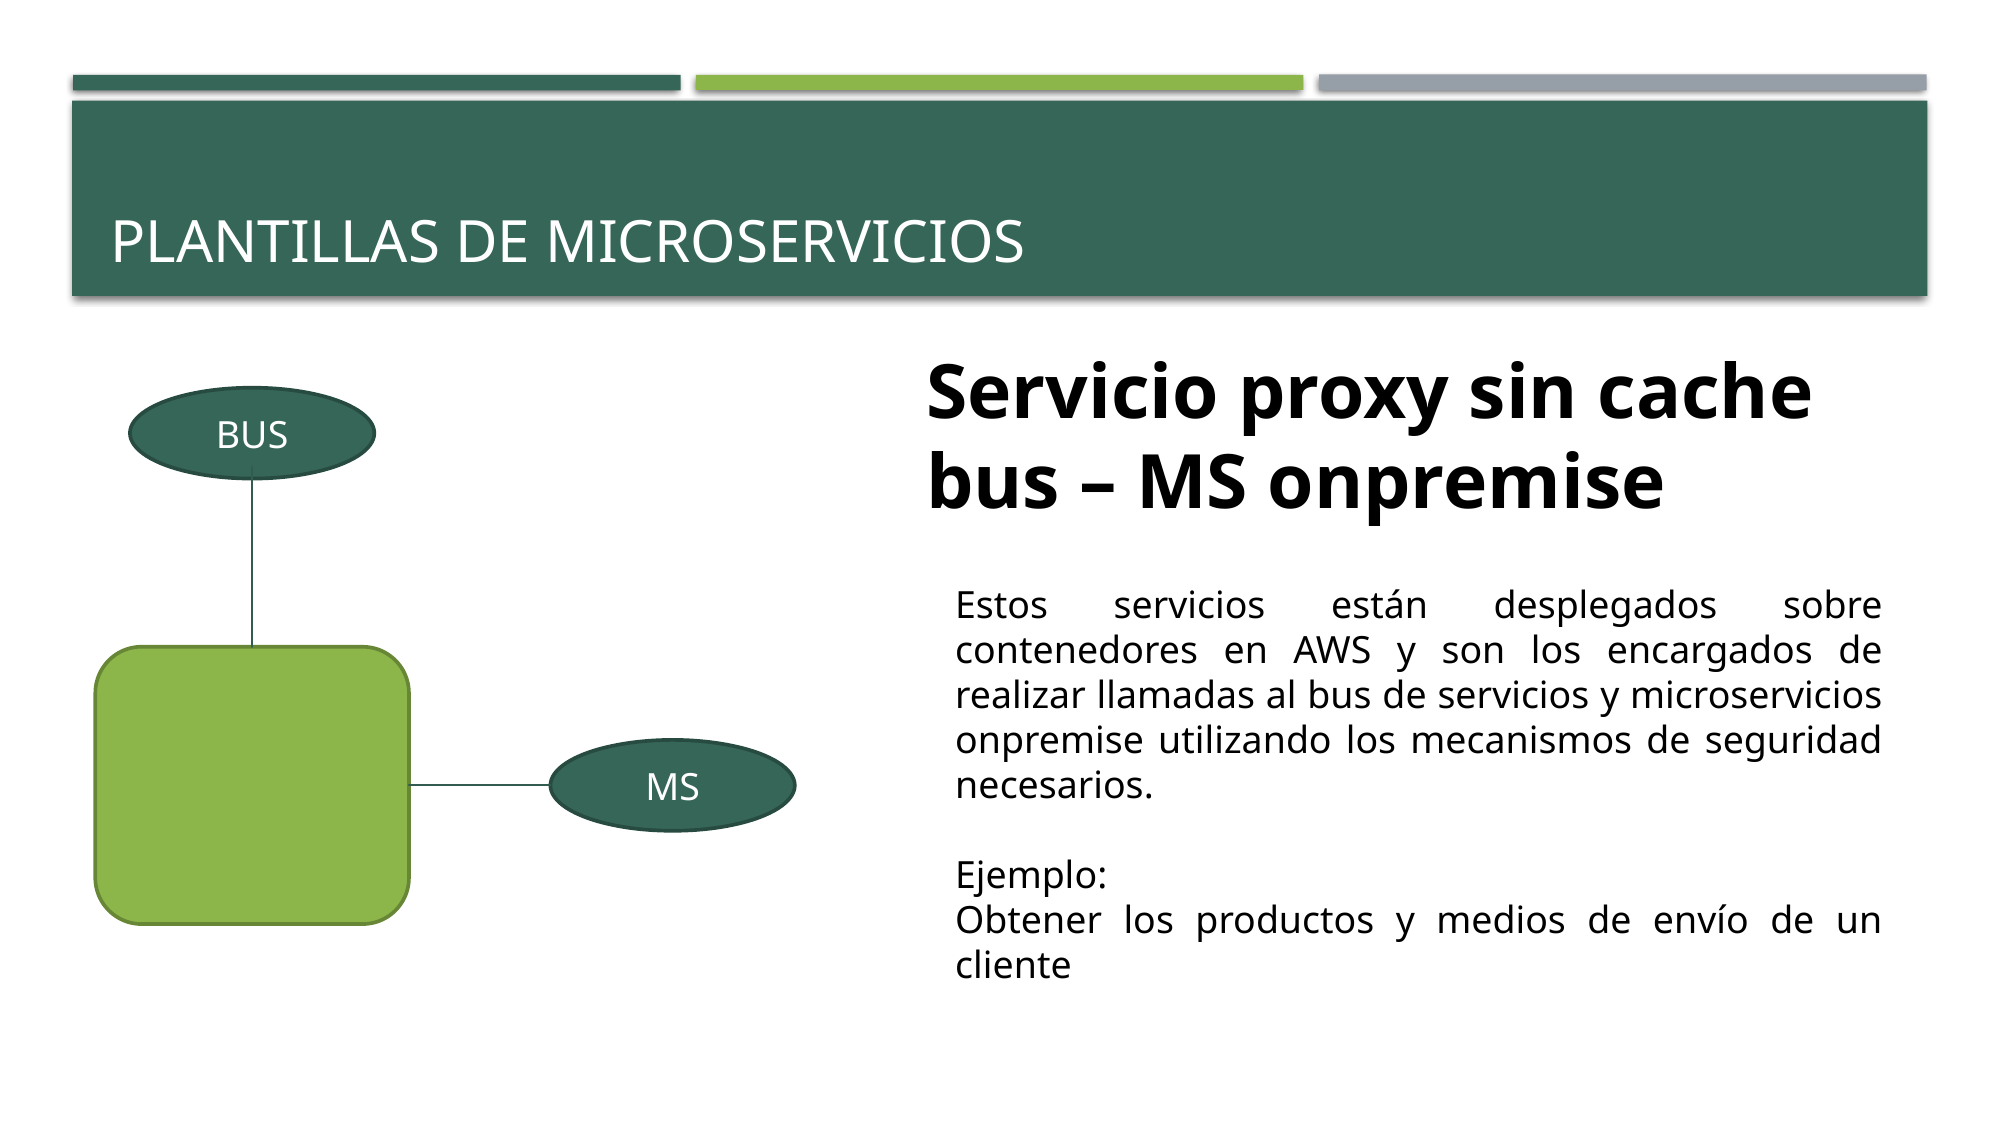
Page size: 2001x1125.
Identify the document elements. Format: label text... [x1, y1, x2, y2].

text_box [940, 448, 971, 509]
text_box Servicio proxy sin cache bus – MS onpremise [911, 335, 1928, 531]
text_box Estos servicios están desplegados sobre contenedores en AWS y son los encargados de realizar llamadas al bus de servicios y microservicios onpremise utilizando los mecanismos de seguridad necesarios. Ejemplo: Obtener los productos y medios de envío de un cliente [940, 573, 1899, 993]
text_box [93, 644, 411, 926]
text_box BUS [128, 385, 377, 481]
text_box MS [548, 738, 797, 833]
title PLANTILLAS DE MICROSERVICIOS [95, 115, 1905, 282]
